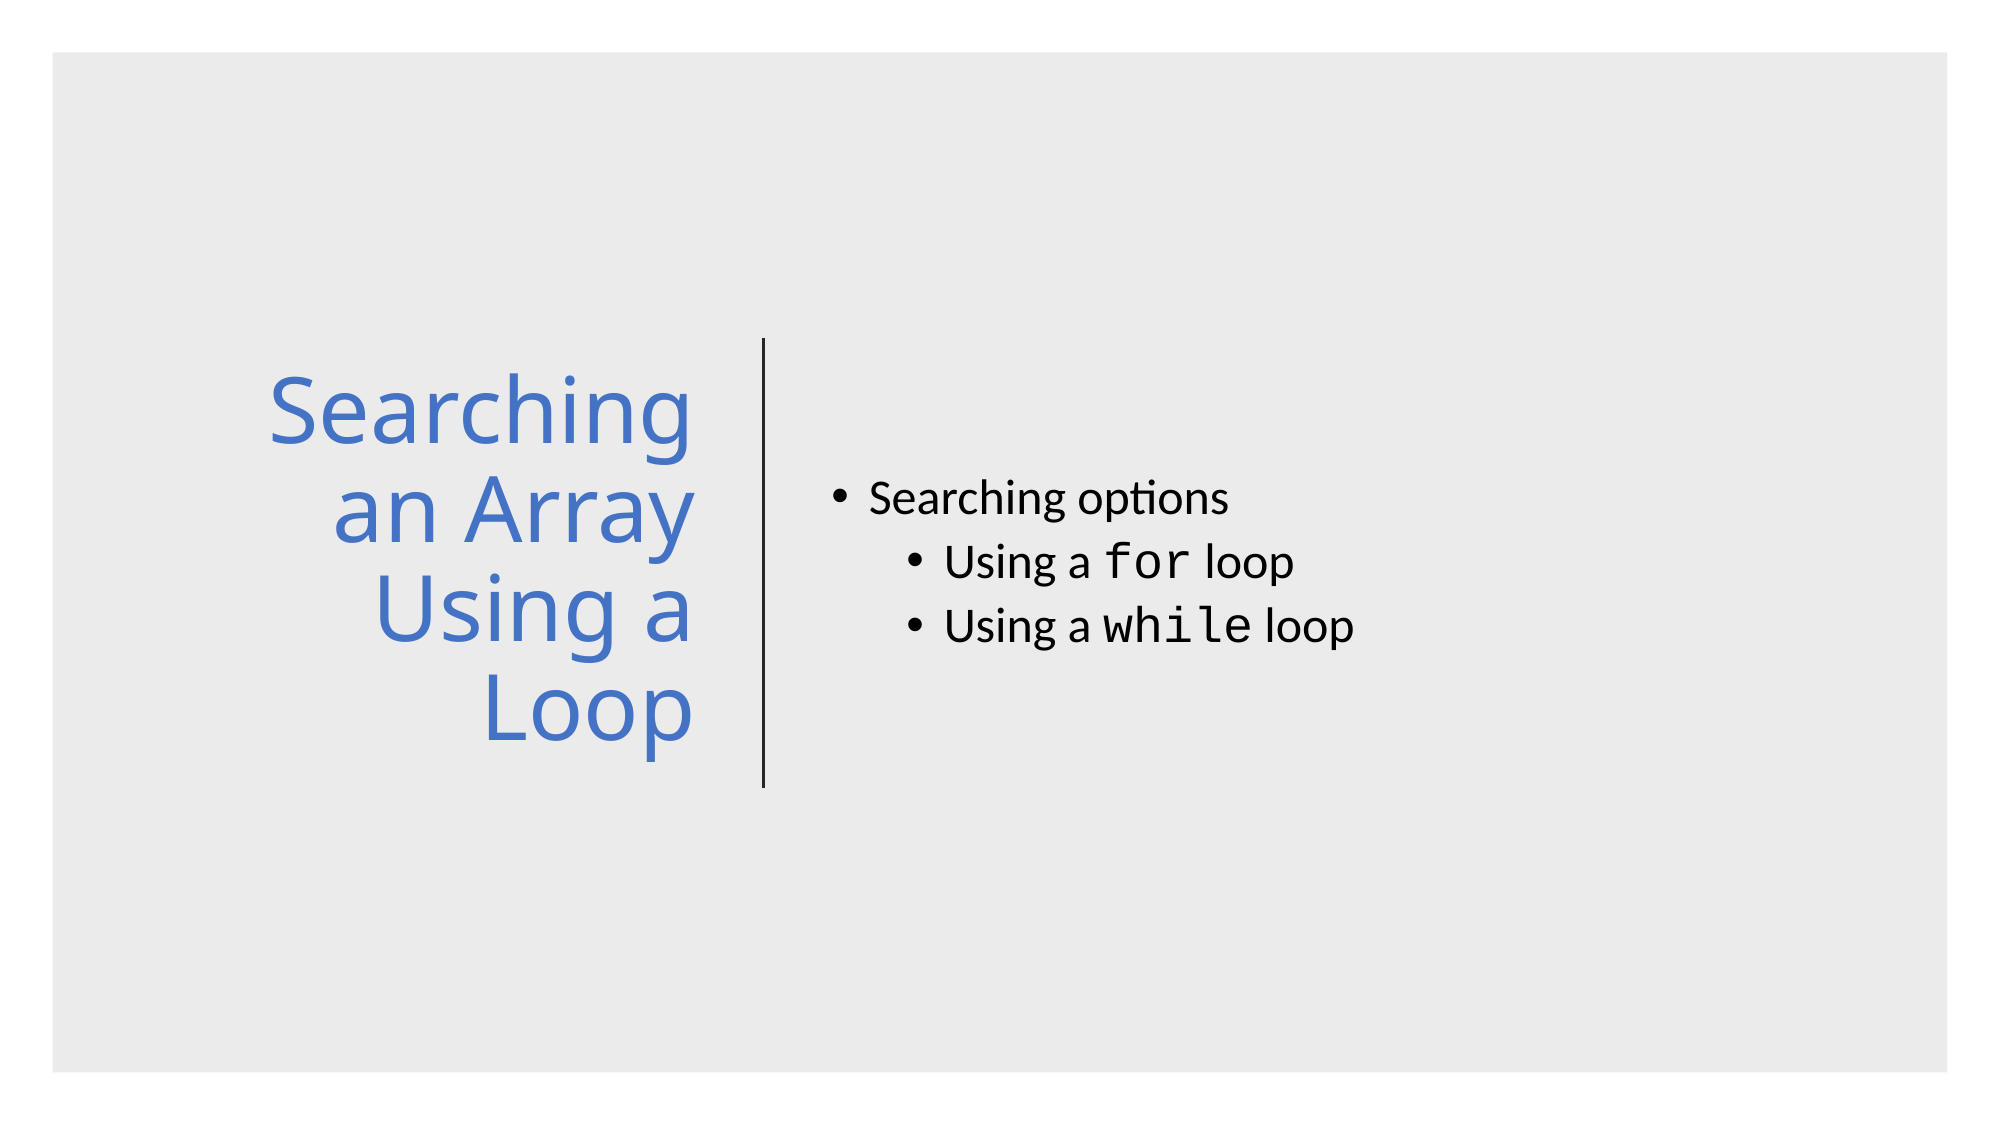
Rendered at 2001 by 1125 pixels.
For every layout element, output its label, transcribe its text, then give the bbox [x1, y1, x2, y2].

text_box [52, 51, 1948, 1073]
list Searching options Using a for loop Using a while loop [816, 158, 1863, 967]
title Searching an Array Using a Loop [137, 158, 711, 967]
